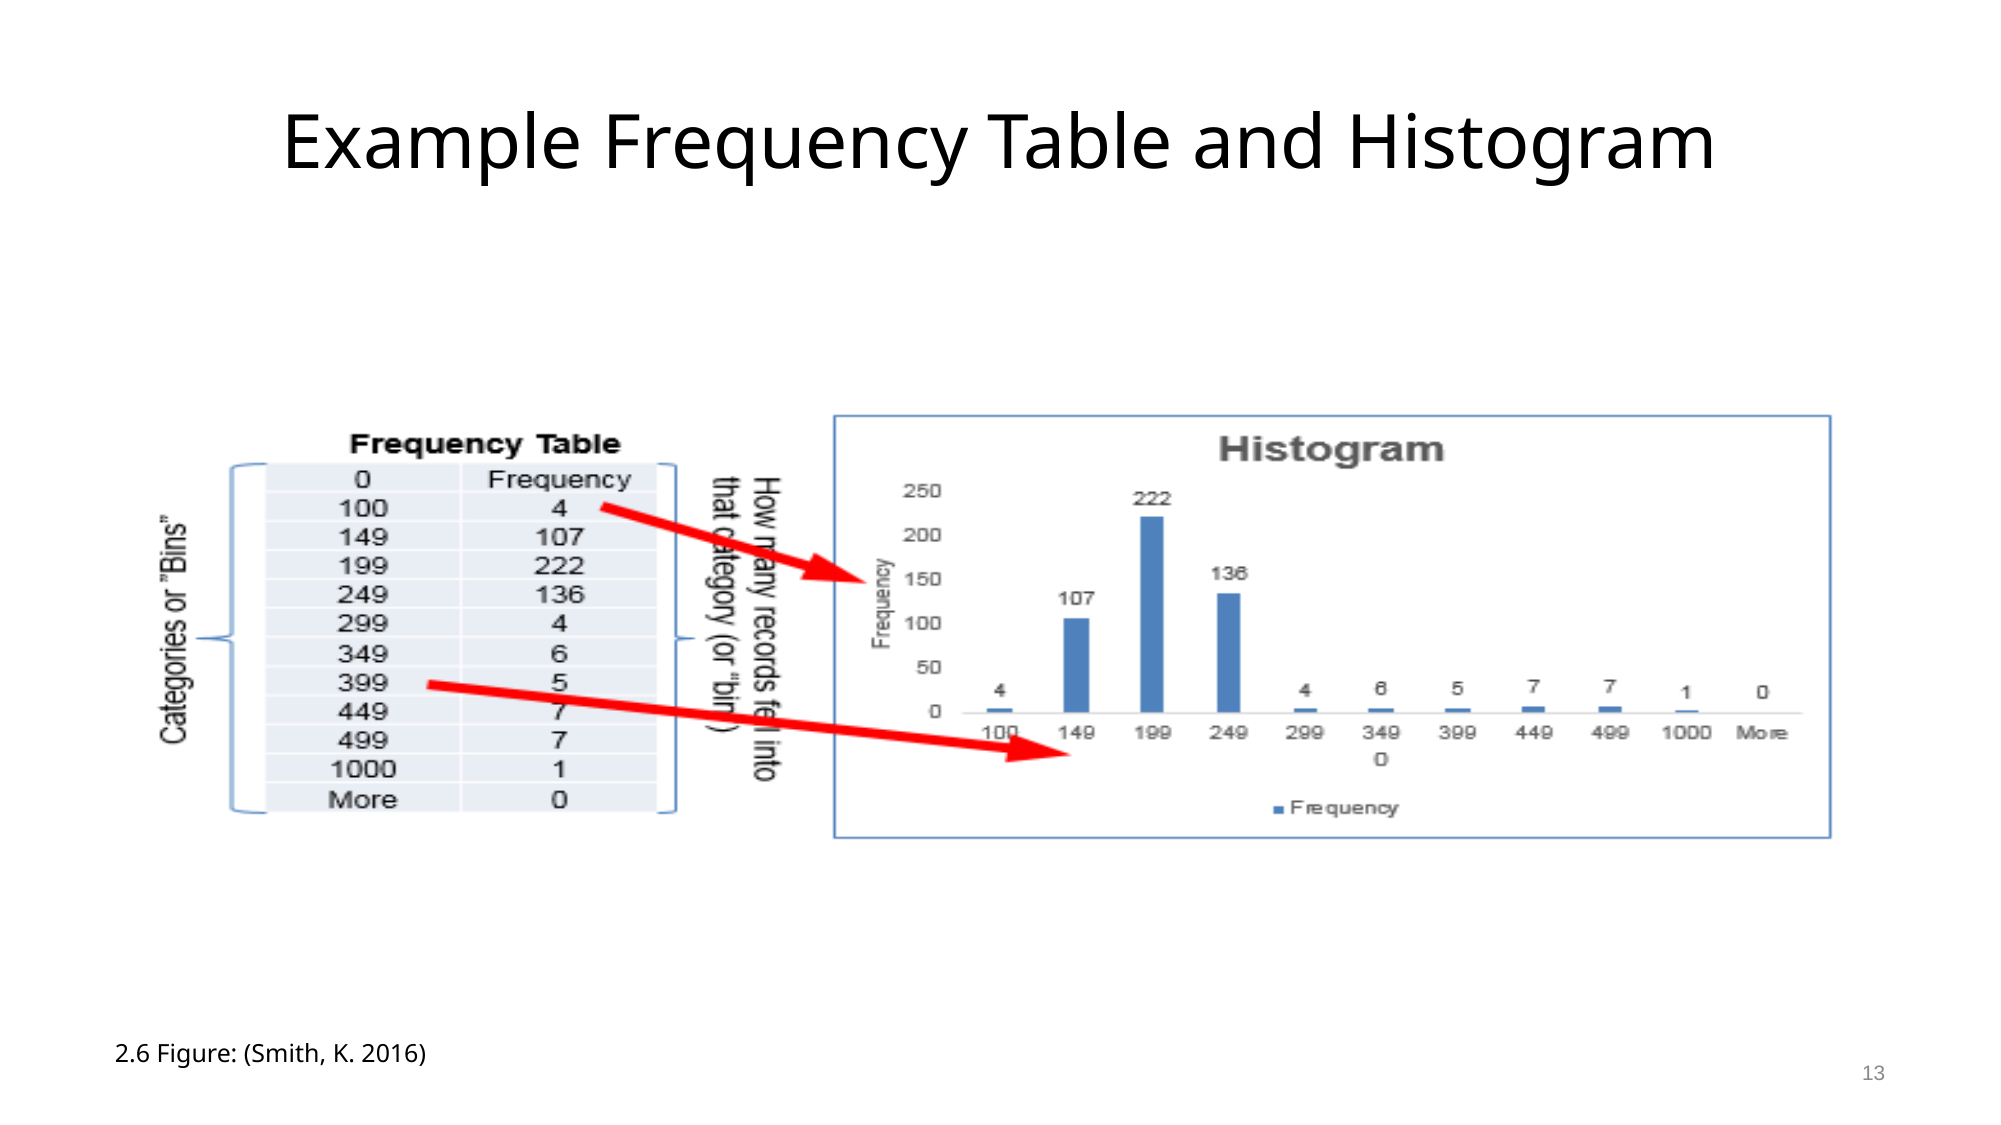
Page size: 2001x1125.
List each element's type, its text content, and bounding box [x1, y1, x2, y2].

slide_number 13 [1788, 1027, 1900, 1118]
title Example Frequency Table and Histogram [99, 45, 1900, 233]
picture [99, 262, 1901, 1013]
list 2.6 Figure: (Smith, K. 2016) [99, 1029, 1770, 1118]
